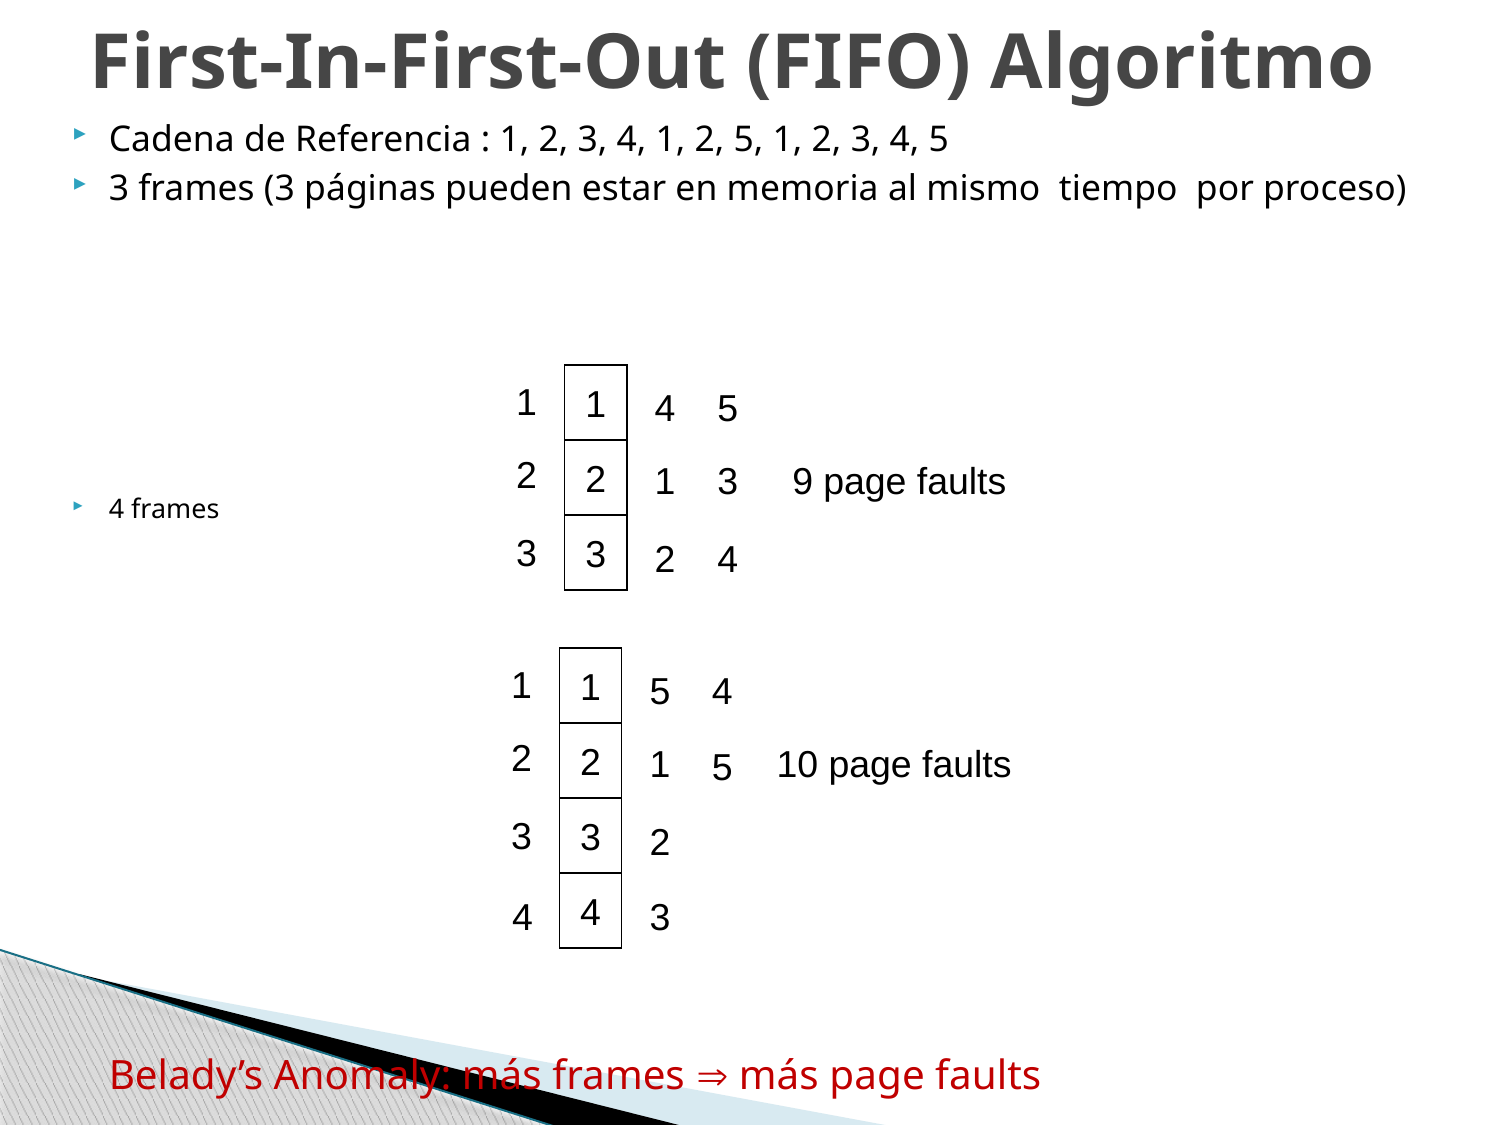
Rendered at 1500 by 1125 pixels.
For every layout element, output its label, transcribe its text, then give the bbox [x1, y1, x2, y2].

text_box 2 [559, 722, 622, 797]
text_box 1 [559, 647, 622, 722]
text_box 5 [634, 659, 686, 720]
text_box 4 [497, 885, 548, 946]
text_box 4 [559, 872, 622, 948]
text_box 5 [702, 377, 753, 437]
title First-In-First-Out (FIFO) Algoritmo [75, 0, 1425, 116]
text_box 4 [639, 377, 691, 437]
text_box 1 [496, 653, 547, 714]
text_box 4 [702, 527, 753, 588]
text_box 5 [697, 735, 748, 796]
text_box 2 [634, 810, 686, 871]
text_box 1 [501, 370, 552, 431]
text_box 1 [634, 732, 686, 793]
text_box 2 [564, 440, 627, 515]
text_box 4 [697, 659, 748, 720]
text_box 2 [501, 443, 552, 504]
text_box 10 page faults [761, 732, 1027, 793]
text_box 1 [564, 365, 627, 440]
text_box 9 page faults [777, 449, 1022, 510]
text_box 2 [496, 726, 547, 786]
text_box 3 [501, 521, 552, 582]
text_box 3 [634, 885, 686, 946]
list Cadena de Referencia : 1, 2, 3, 4, 1, 2, 5, 1, 2, 3, 4, 5 3 frames (3 páginas pueden estar en memoria al mismo tiempo por proceso) 4 frames Belady’s Anomaly: más frames  más page faults [41, 108, 1429, 1125]
text_box 2 [639, 527, 691, 588]
text_box 3 [564, 515, 627, 590]
text_box 3 [496, 804, 547, 865]
text_box 3 [702, 449, 753, 510]
text_box 3 [559, 797, 622, 872]
text_box 1 [639, 449, 691, 510]
